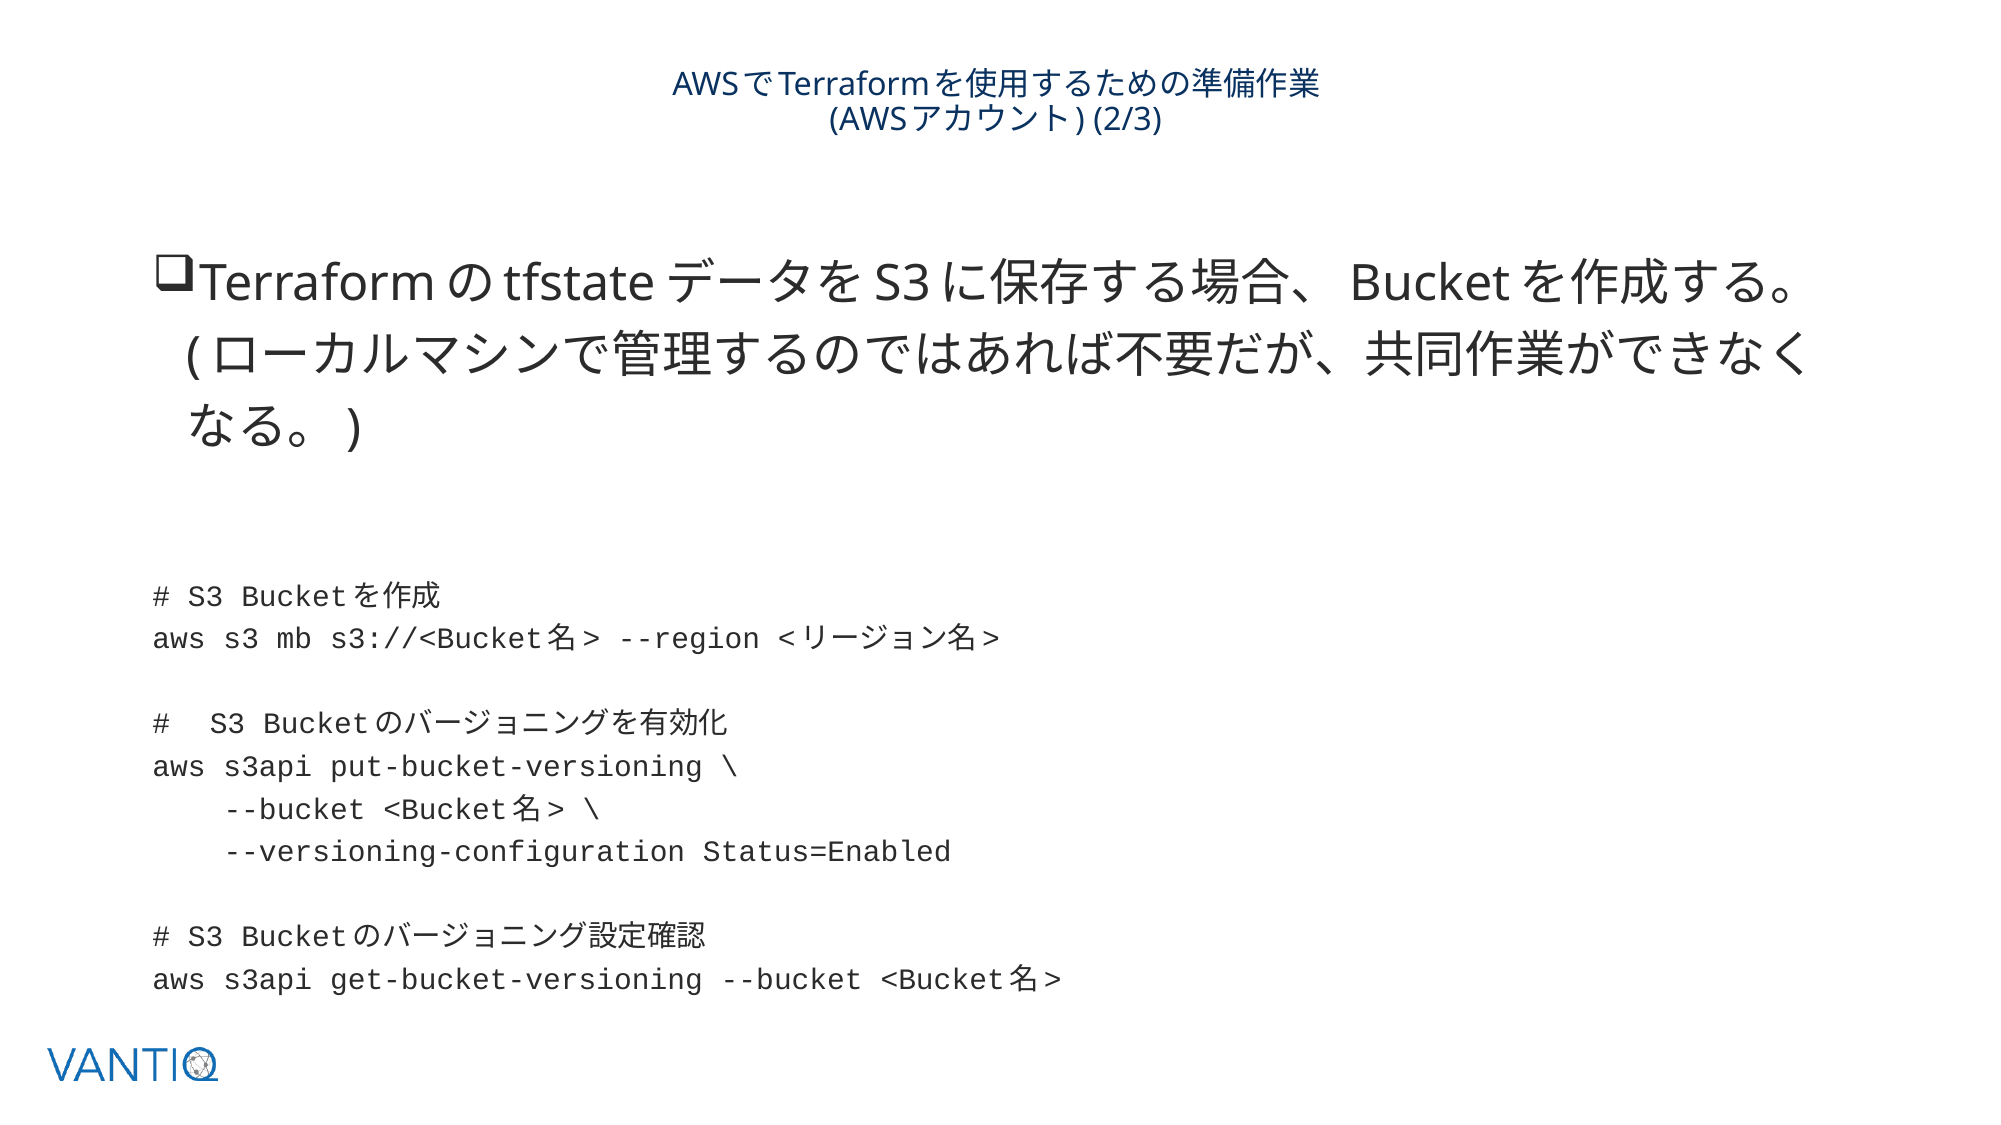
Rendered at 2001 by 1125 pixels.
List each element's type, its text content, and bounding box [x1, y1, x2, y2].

picture [47, 1047, 218, 1081]
title AWSでTerraformを使用するための準備作業 (AWSアカウント) (2/3) [137, 59, 1863, 146]
list TerraformのtfstateデータをS3に保存する場合、Bucketを作成する。 (ローカルマシンで管理するのではあれば不要だが、共同作業ができなくなる。) # S3 Bucketを作成 aws s3 mb s3://<Bucket名> --region <リージョン名> # S3 Bucketのバージョニングを有効化 aws s3api put-bucket-versioning \ --bucket <Bucket名> \ --versioning-configuration Status=Enabled # S3 Bucketのバージョニング設定確認 aws s3api get-bucket-versioning --bucket <Bucket名> [137, 230, 1863, 1018]
